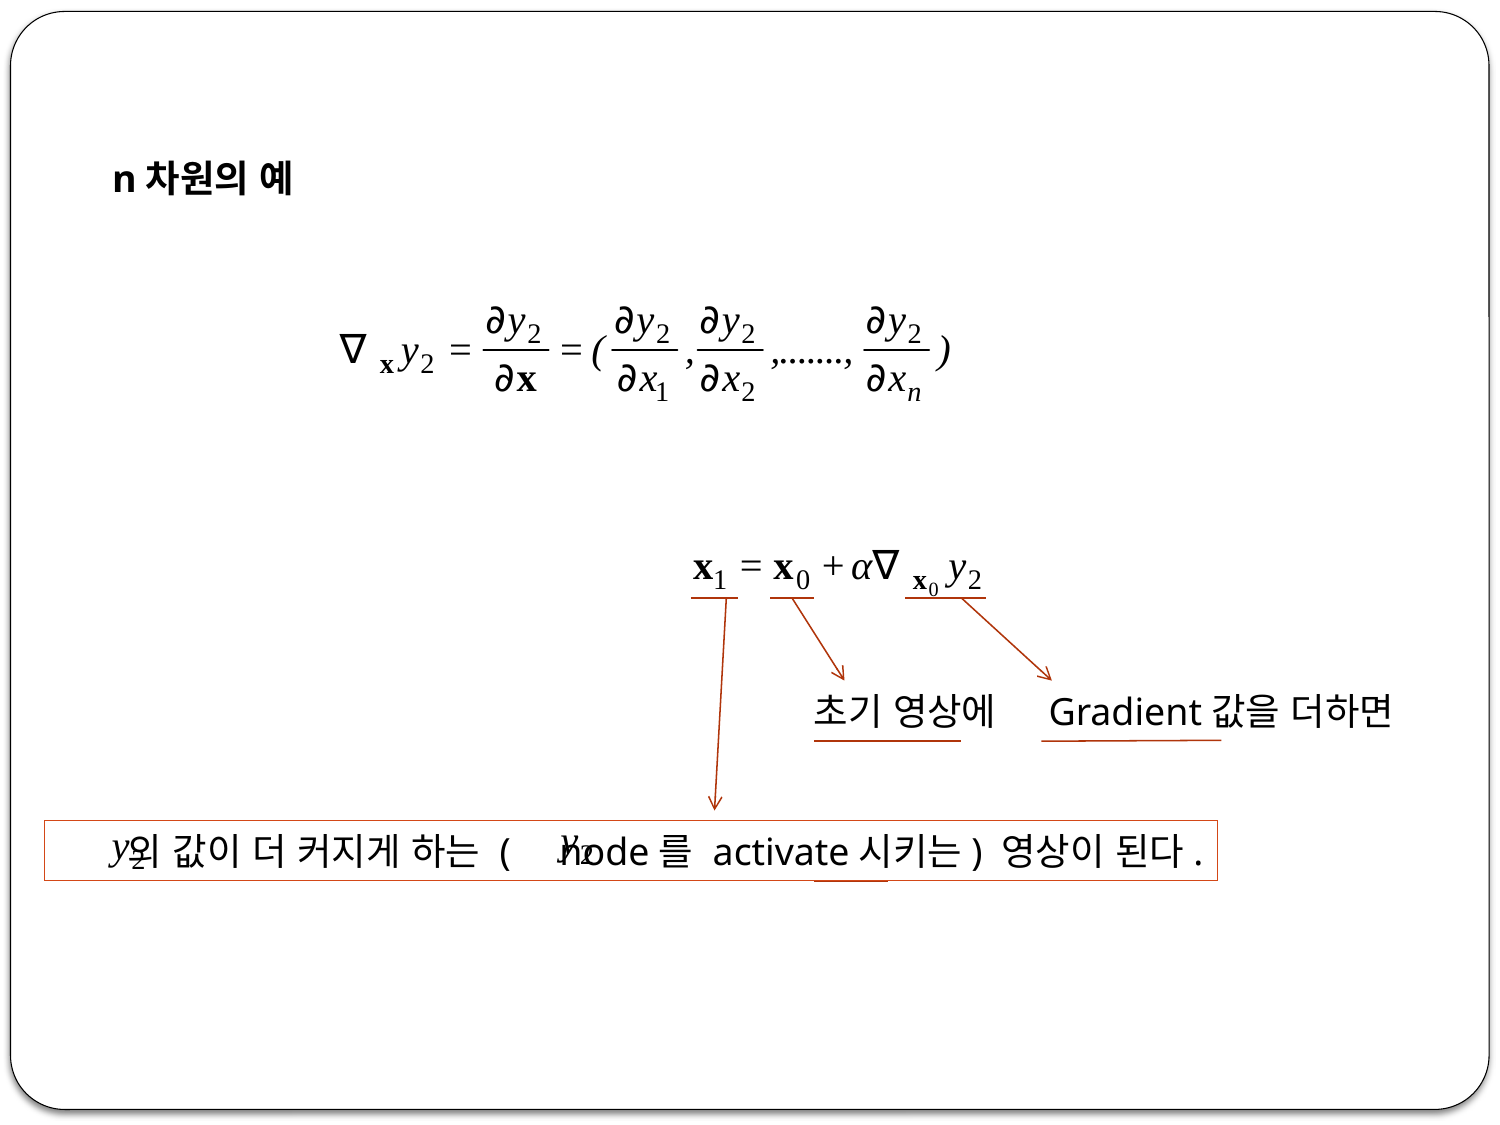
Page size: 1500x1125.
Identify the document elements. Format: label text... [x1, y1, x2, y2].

text_box 의 값이 더 커지게 하는 ( node를 activate시키는) 영상이 된다. [605, 820, 1218, 881]
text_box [336, 290, 960, 413]
text_box n차원의 예 [97, 147, 310, 207]
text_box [685, 538, 990, 608]
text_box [548, 813, 603, 876]
text_box 초기 영상에 [798, 680, 1012, 741]
text_box Gradient값을 더하면 [1033, 680, 1410, 741]
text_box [791, 597, 845, 681]
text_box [961, 597, 1053, 681]
text_box 의 값이 더 커지게 하는 ( node를 activate시키는) 영상이 된다. [44, 820, 96, 881]
text_box 의 값이 더 커지게 하는 ( node를 activate시키는) 영상이 된다. [157, 820, 545, 881]
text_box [714, 608, 727, 811]
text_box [100, 818, 154, 880]
